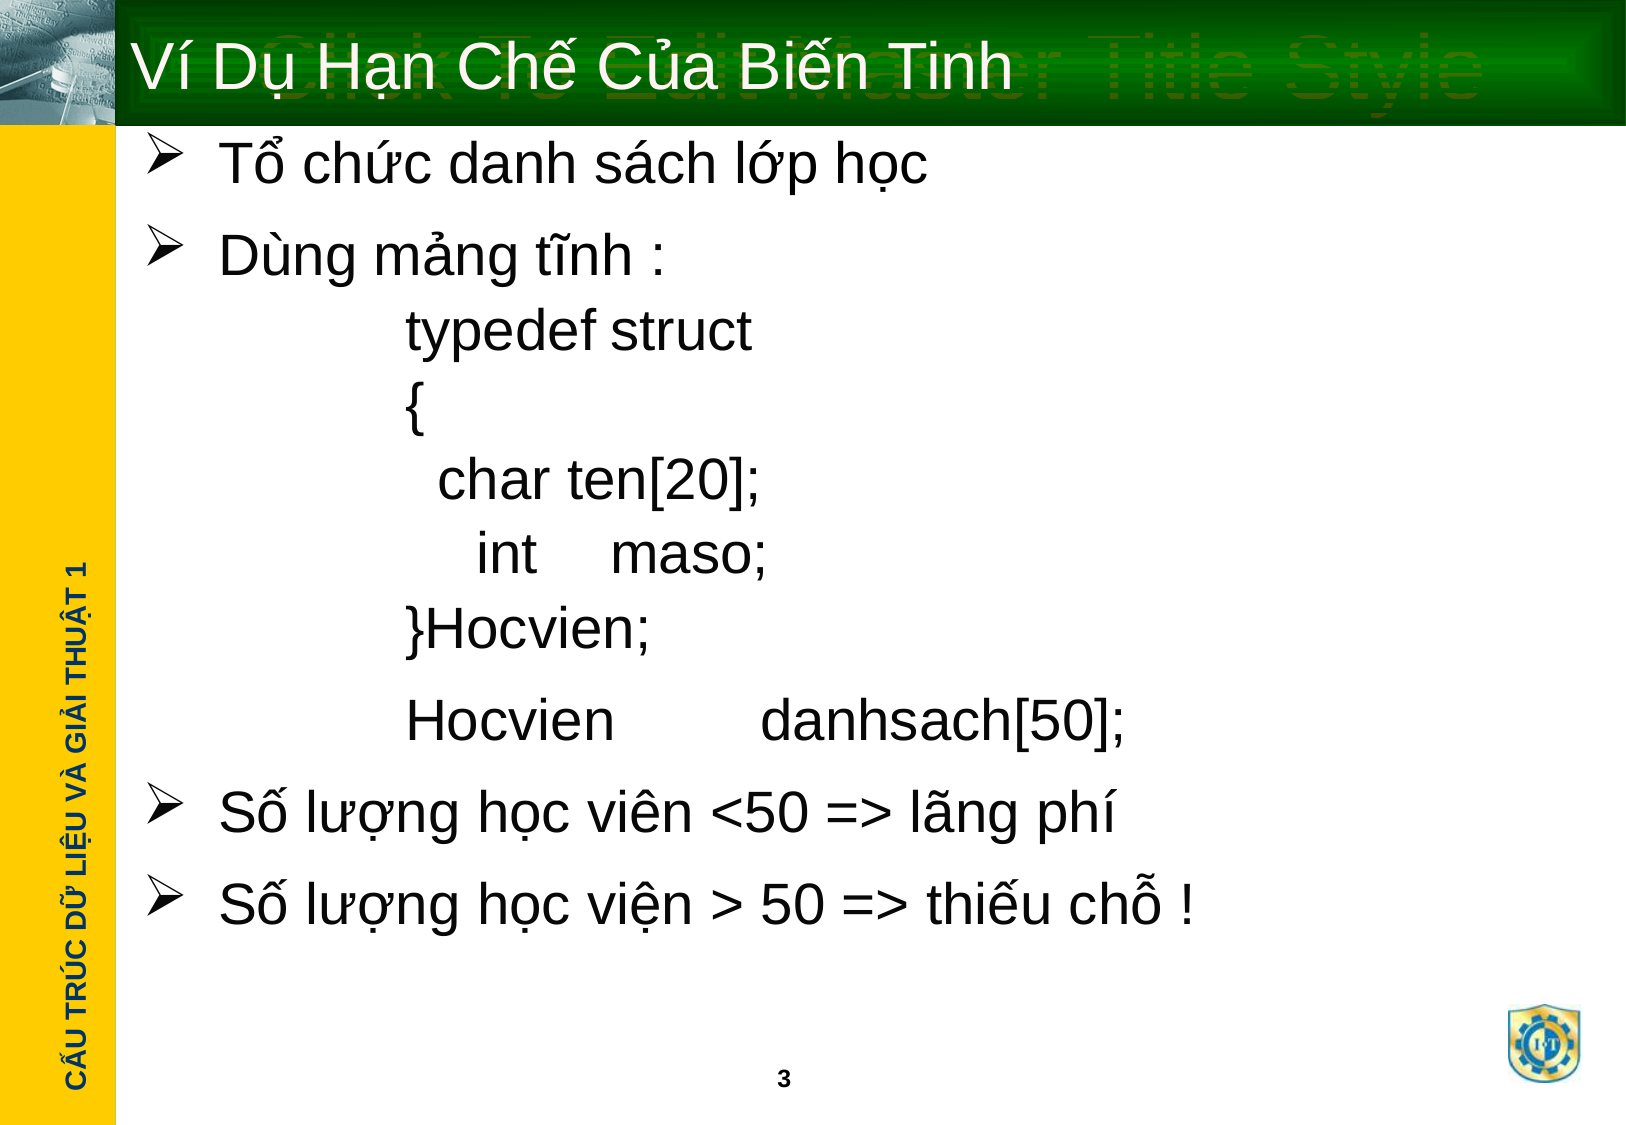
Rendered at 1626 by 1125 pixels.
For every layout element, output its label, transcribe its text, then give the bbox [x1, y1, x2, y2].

title Ví Dụ Hạn Chế Của Biến Tinh [115, 0, 1625, 126]
picture [1508, 1004, 1581, 1083]
picture [0, 0, 115, 125]
list Tổ chức danh sách lớp học Dùng mảng tĩnh : typedef struct { char ten[20]; int maso; }Hocvien; Hocvien danhsach[50]; Số lượng học viên <50 => lãng phí Số lượng học viện > 50 => thiếu chỗ ! [127, 125, 1569, 1047]
